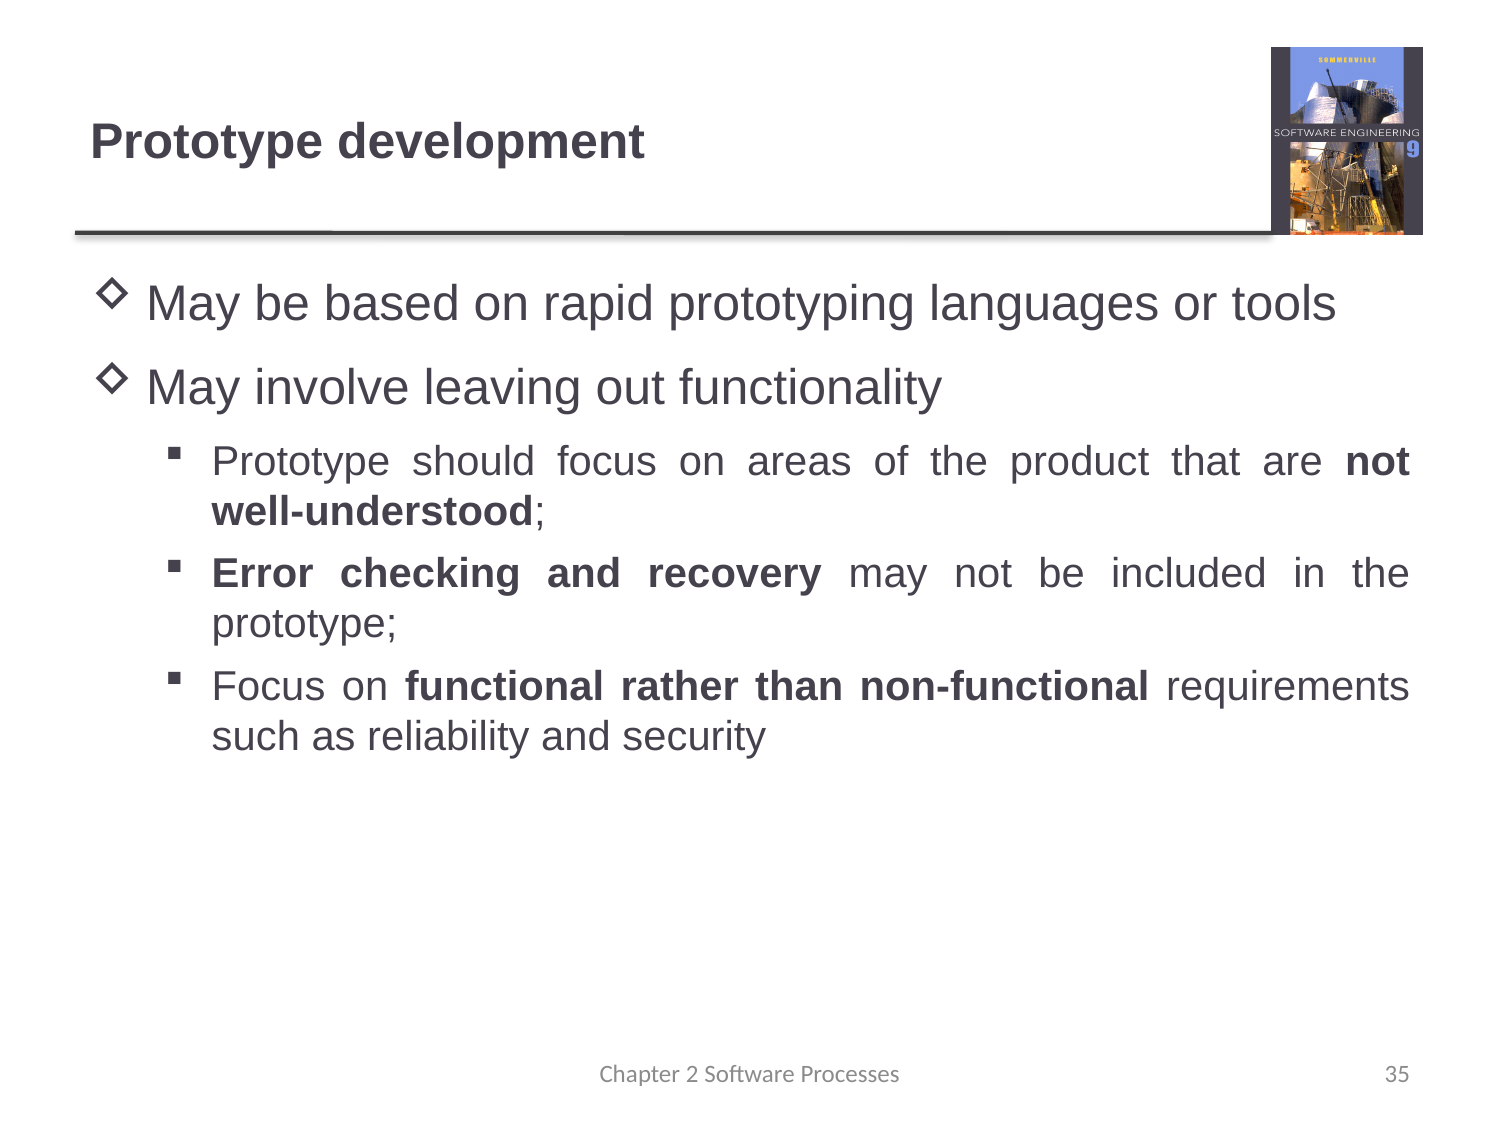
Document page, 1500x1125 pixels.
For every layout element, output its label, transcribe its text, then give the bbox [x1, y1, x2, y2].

slide_number 35 [1074, 1042, 1425, 1103]
footer Chapter 2 Software Processes [512, 1042, 988, 1103]
list May be based on rapid prototyping languages or tools May involve leaving out functionality Prototype should focus on areas of the product that are not well-understood; Error checking and recovery may not be included in the prototype; Focus on functional rather than non-functional requirements such as reliability and security [75, 262, 1425, 1005]
picture [1272, 47, 1423, 235]
title Prototype development [74, 44, 1272, 233]
